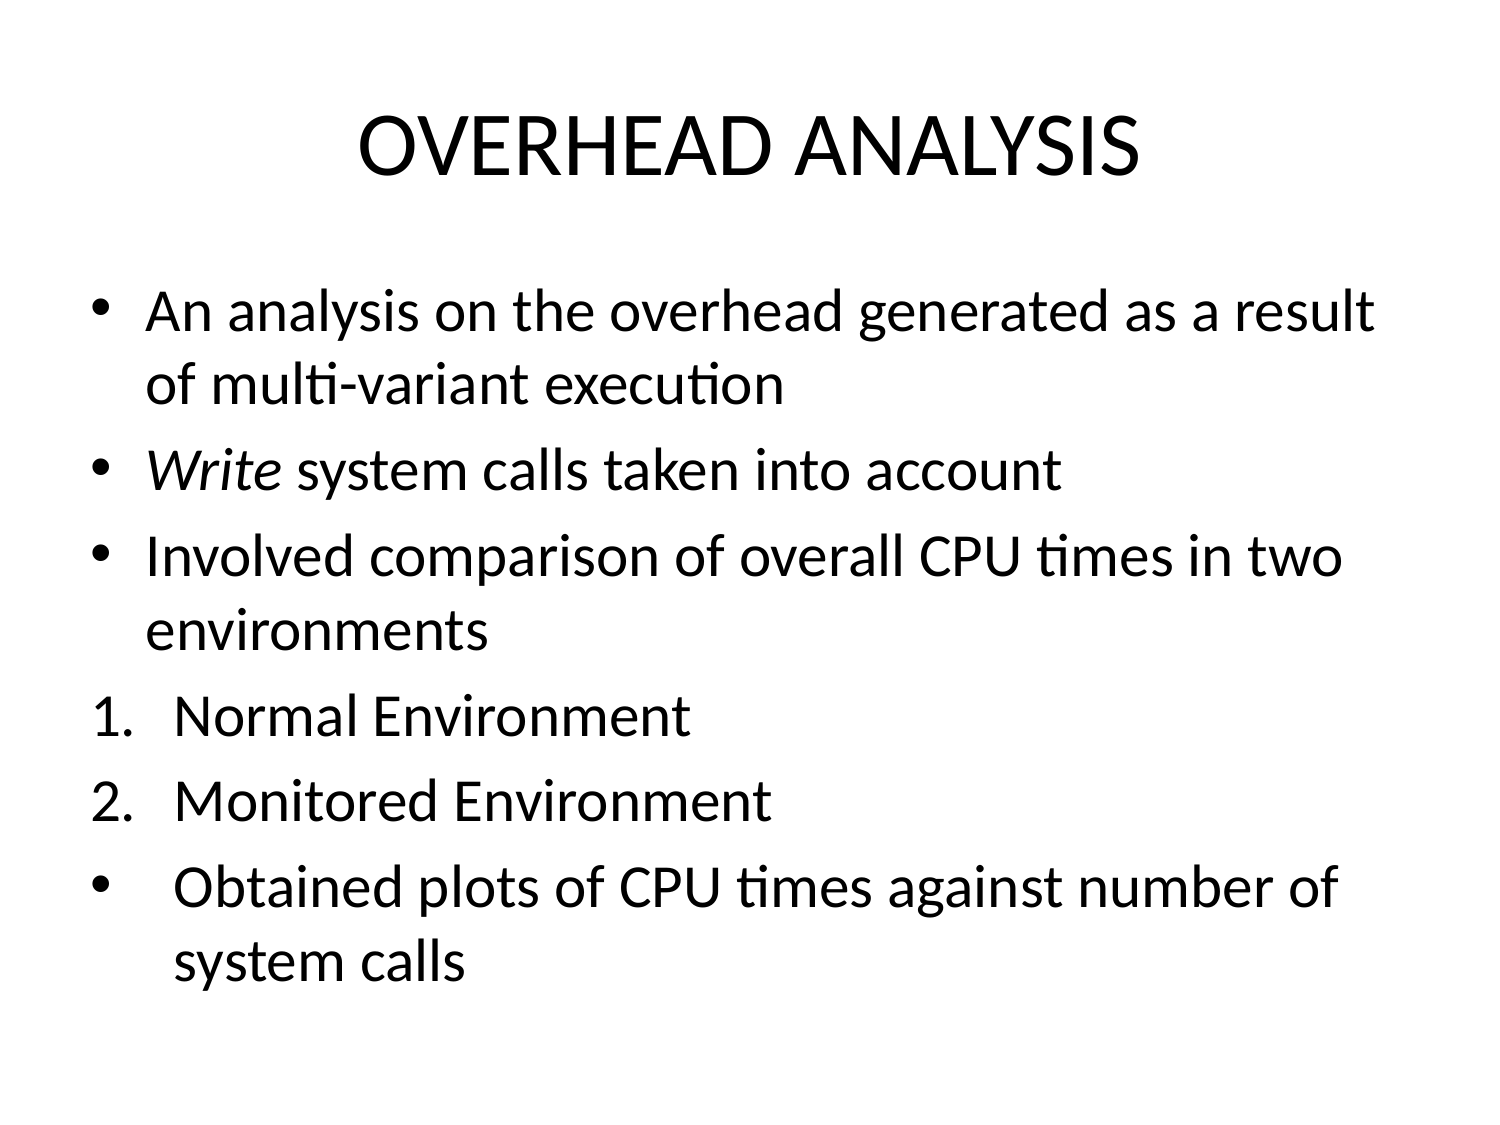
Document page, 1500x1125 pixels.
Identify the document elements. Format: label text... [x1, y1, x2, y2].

list An analysis on the overhead generated as a result of multi-variant execution Write system calls taken into account Involved comparison of overall CPU times in two environments Normal Environment Monitored Environment Obtained plots of CPU times against number of system calls [75, 262, 1425, 1005]
title OVERHEAD ANALYSIS [75, 45, 1425, 233]
